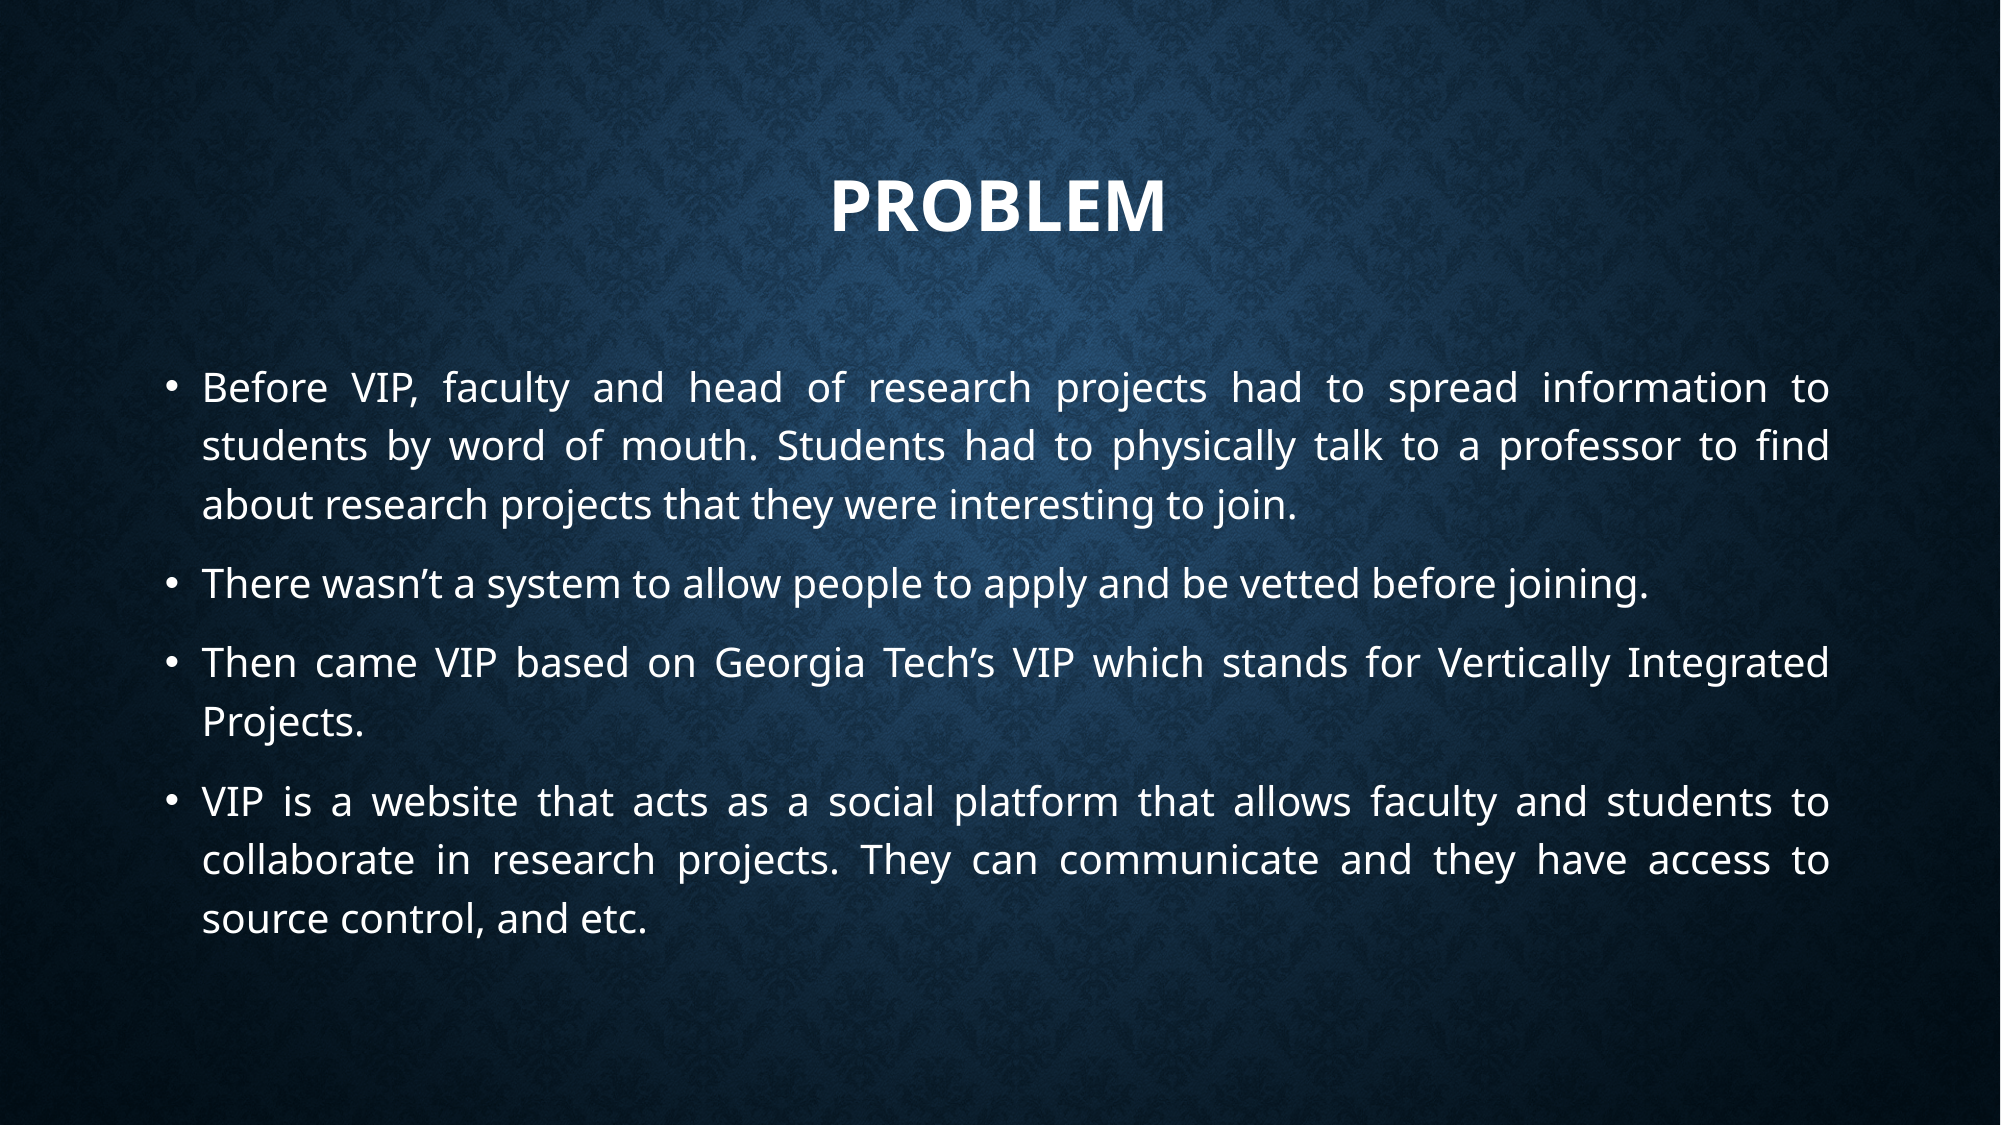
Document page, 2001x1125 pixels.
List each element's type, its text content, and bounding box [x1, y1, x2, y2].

title PROBLEM [149, 99, 1849, 318]
list Before VIP, faculty and head of research projects had to spread information to students by word of mouth. Students had to physically talk to a professor to find about research projects that they were interesting to join. There wasn’t a system to allow people to apply and be vetted before joining. Then came VIP based on Georgia Tech’s VIP which stands for Vertically Integrated Projects. VIP is a website that acts as a social platform that allows faculty and students to collaborate in research projects. They can communicate and they have access to source control, and etc. [149, 343, 1849, 950]
